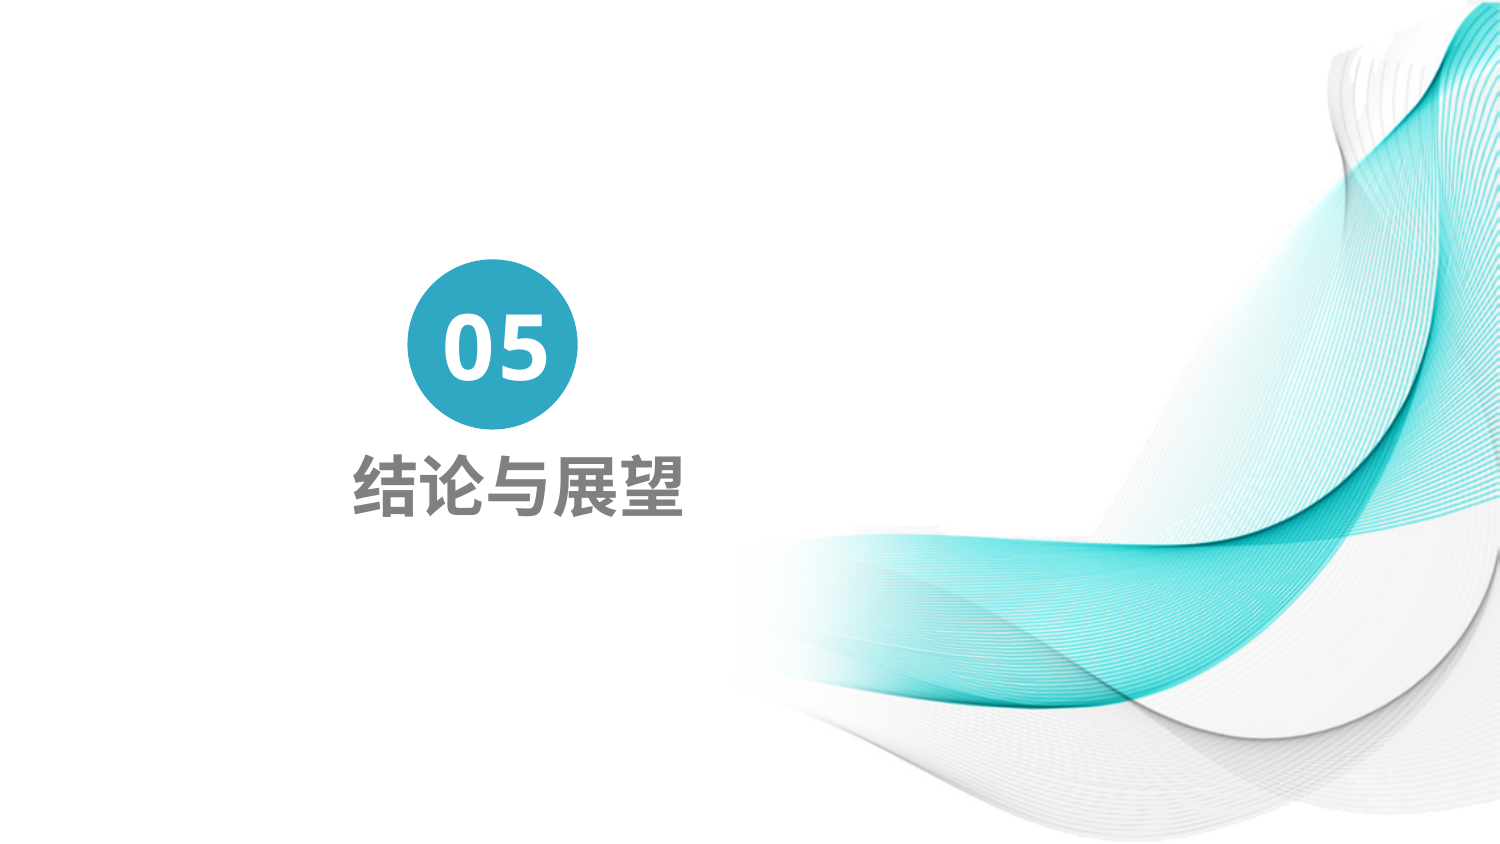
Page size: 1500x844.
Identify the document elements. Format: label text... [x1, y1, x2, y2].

picture [646, 0, 1500, 844]
text_box [428, 404, 557, 432]
text_box [431, 257, 554, 282]
text_box 05 [368, 282, 625, 404]
text_box 结论与展望 [202, 445, 641, 526]
